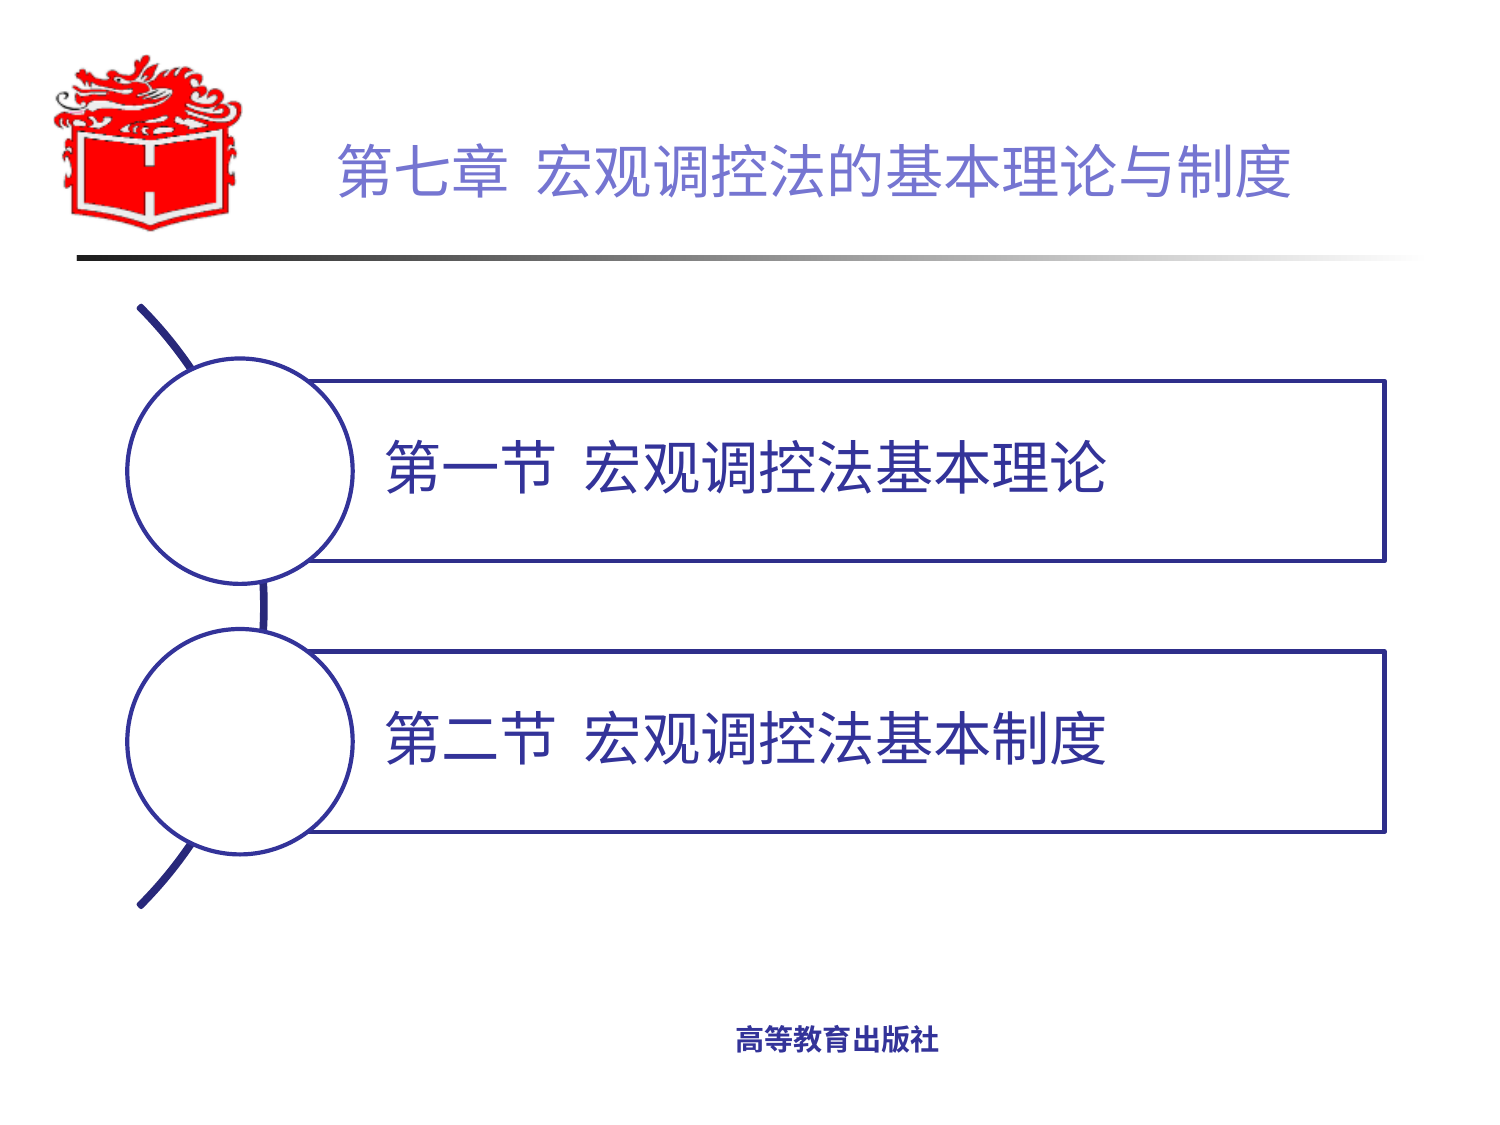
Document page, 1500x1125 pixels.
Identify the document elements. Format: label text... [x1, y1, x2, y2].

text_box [123, 290, 1389, 923]
title 第七章 宏观调控法的基本理论与制度 [320, 87, 1468, 213]
footer 高等教育出版社 [599, 1023, 1076, 1100]
picture [53, 54, 243, 233]
